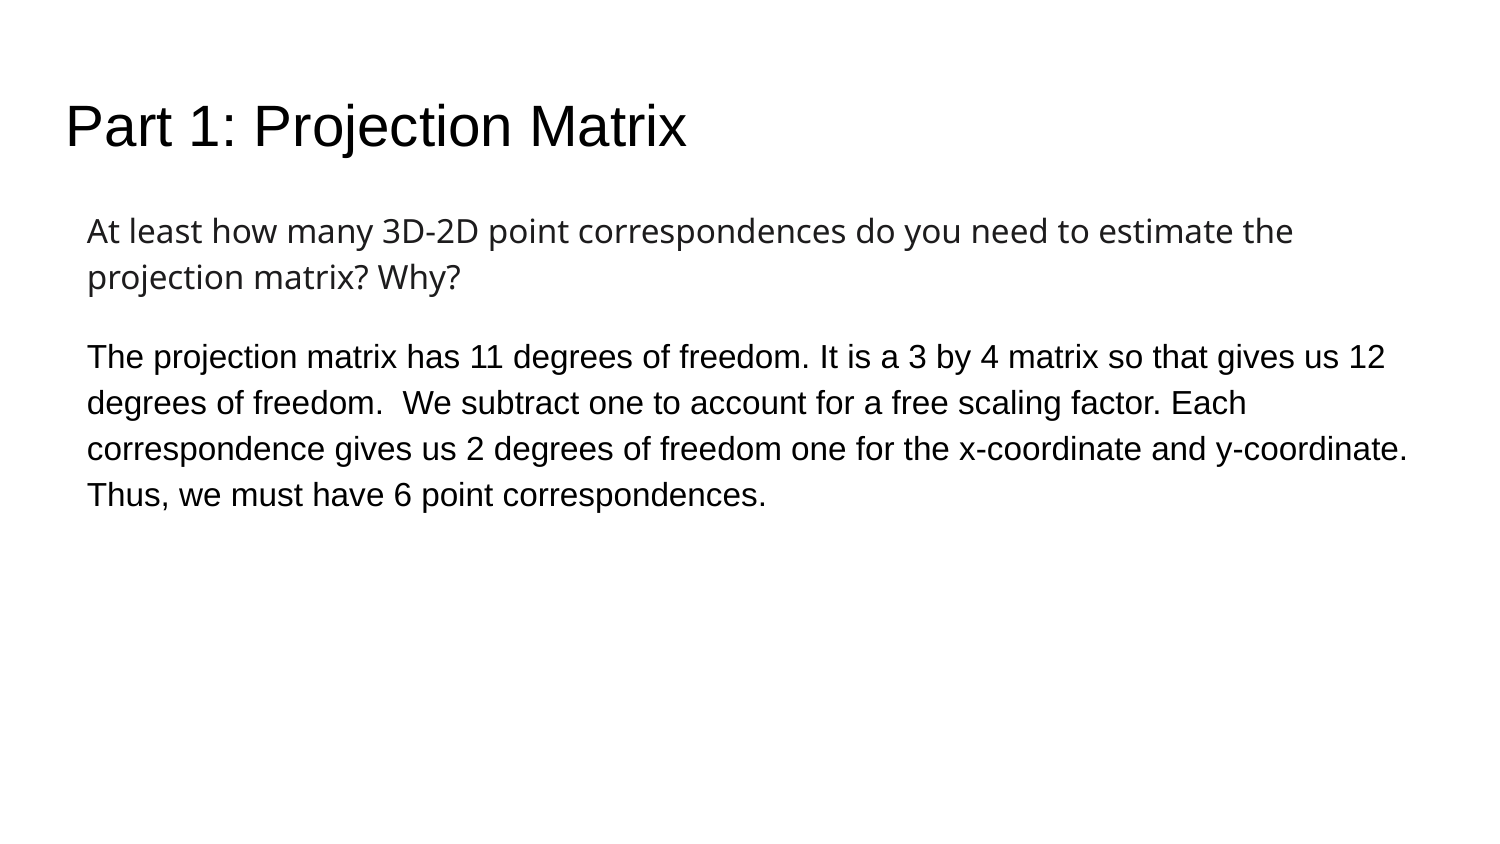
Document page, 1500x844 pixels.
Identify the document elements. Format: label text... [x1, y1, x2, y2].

text_box At least how many 3D-2D point correspondences do you need to estimate the projection matrix? Why? The projection matrix has 11 degrees of freedom. It is a 3 by 4 matrix so that gives us 12 degrees of freedom. We subtract one to account for a free scaling factor. Each correspondence gives us 2 degrees of freedom one for the x-coordinate and y-coordinate. Thus, we must have 6 point correspondences. [51, 189, 1449, 750]
text_box Part 1: Projection Matrix [51, 72, 1449, 167]
